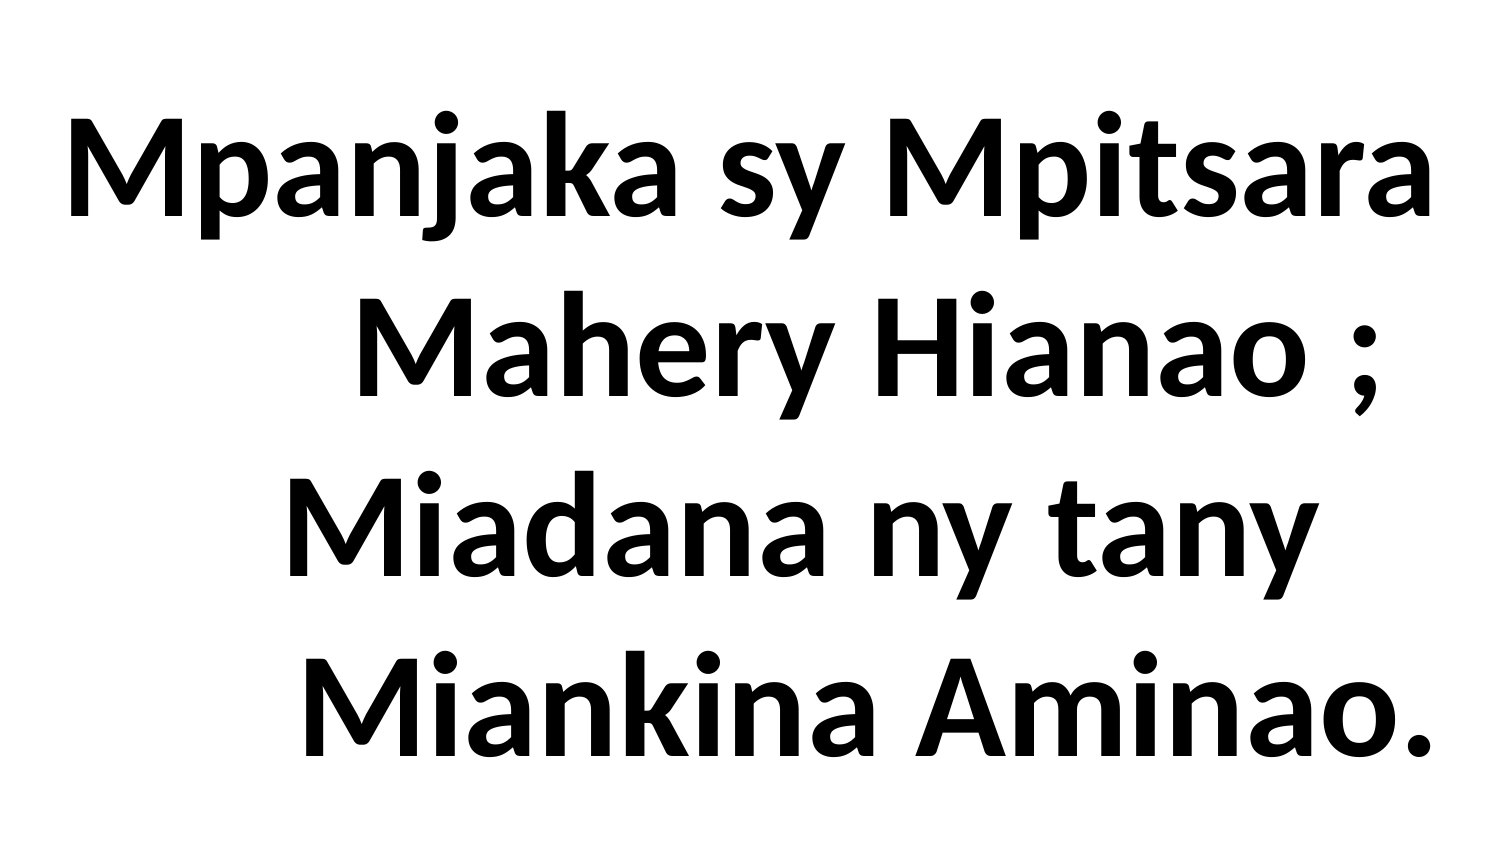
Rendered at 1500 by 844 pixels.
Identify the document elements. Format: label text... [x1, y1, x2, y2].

title Mpanjaka sy Mpitsara Mahery Hianao ; Miadana ny tany Miankina Aminao. [0, 52, 1500, 800]
